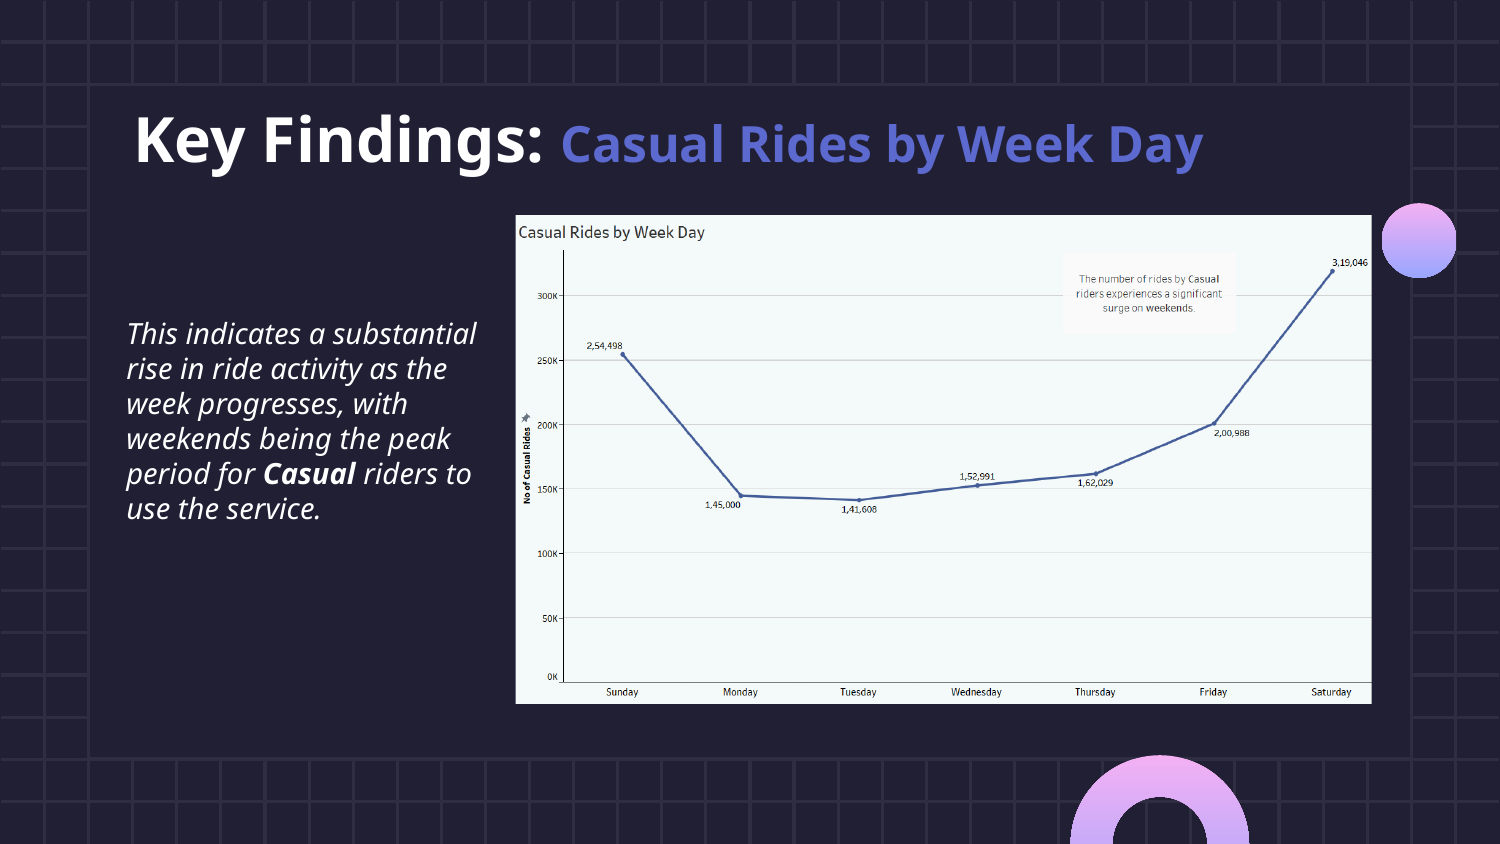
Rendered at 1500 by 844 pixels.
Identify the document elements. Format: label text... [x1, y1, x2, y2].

text_box This indicates a substantial rise in ride activity as the week progresses, with weekends being the peak period for Casual riders to use the service. [111, 308, 497, 533]
title Key Findings: Casual Rides by Week Day [118, 85, 1382, 180]
text_box [1381, 203, 1457, 278]
picture [515, 214, 1372, 704]
